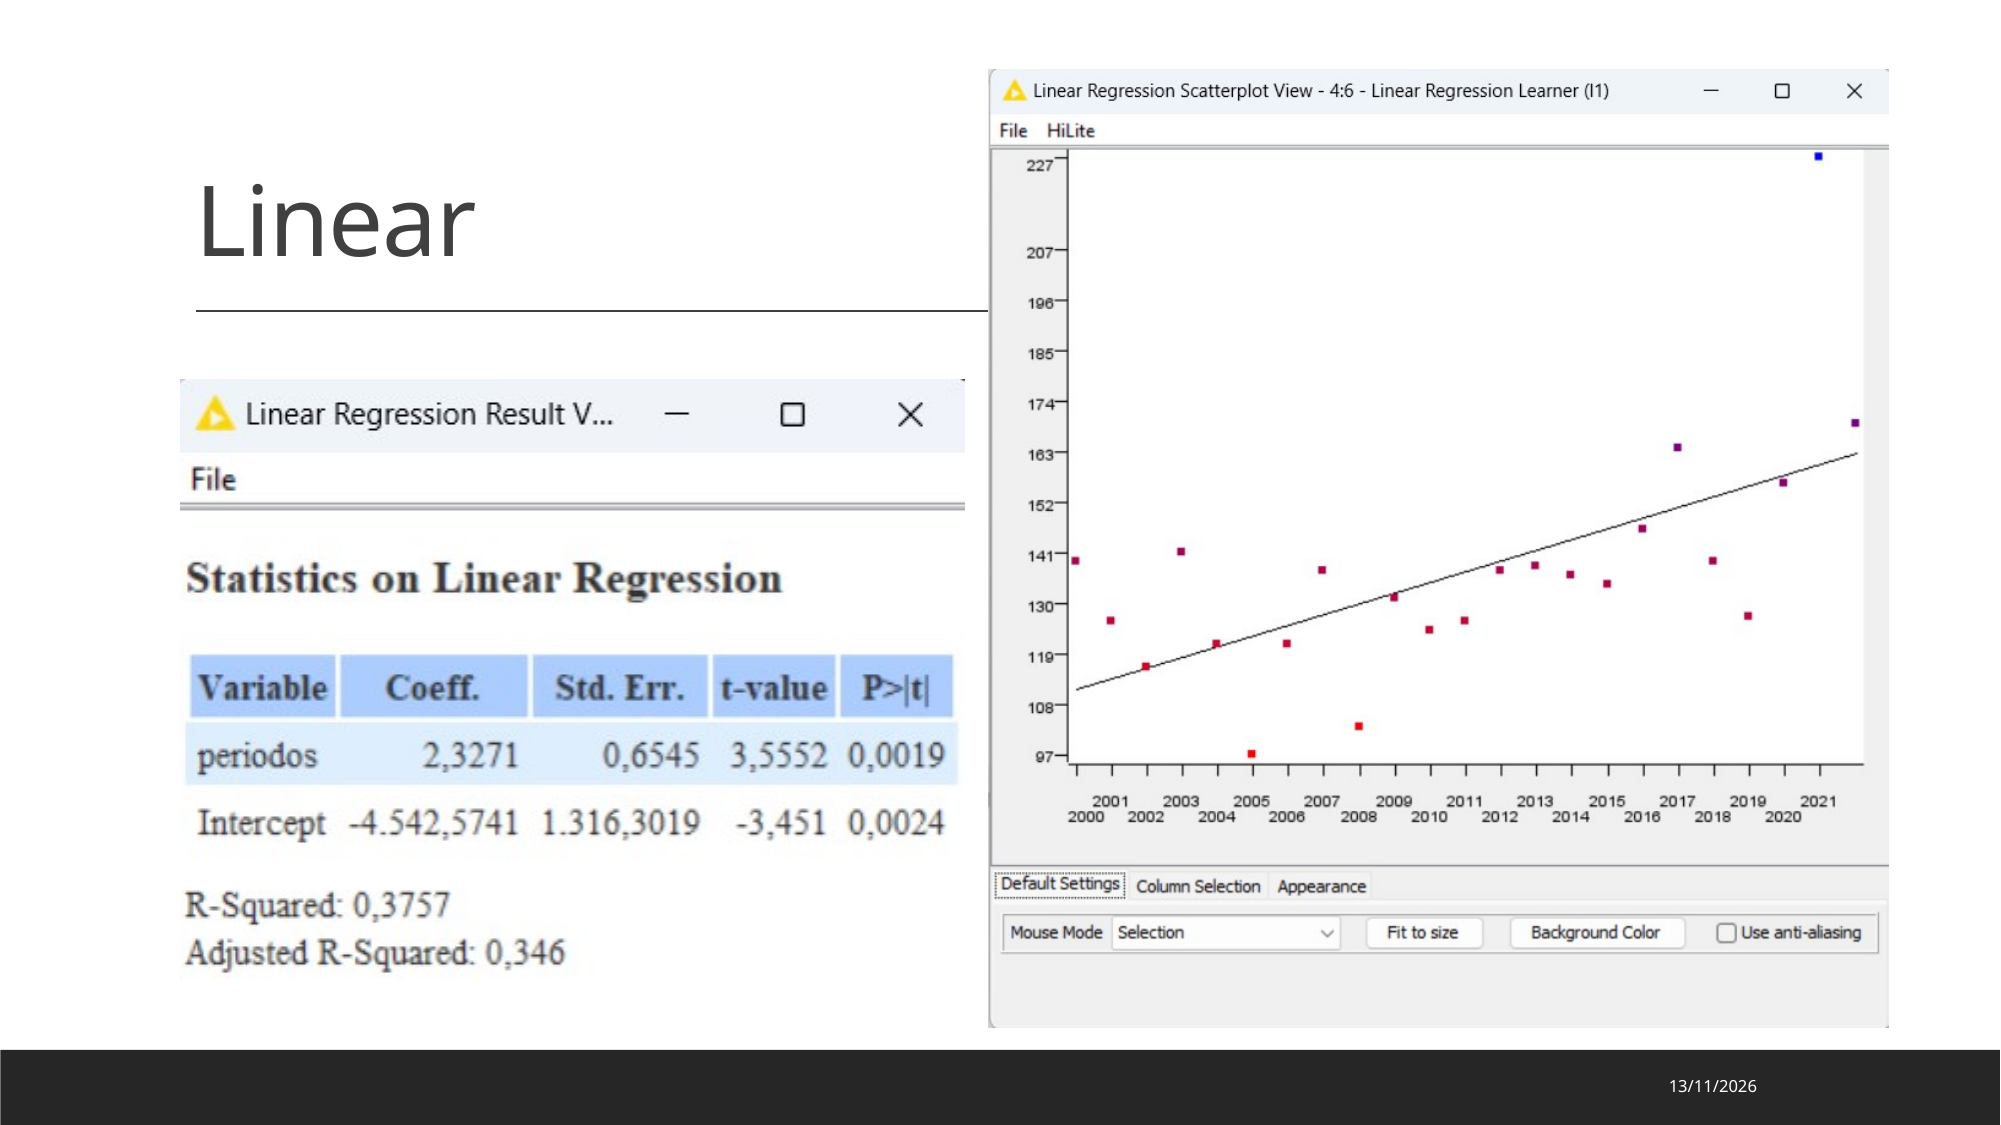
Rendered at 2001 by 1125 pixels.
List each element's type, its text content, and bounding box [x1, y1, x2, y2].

title Linear [180, 47, 1830, 285]
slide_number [1348, 1057, 1773, 1118]
picture [988, 68, 1889, 1029]
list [179, 378, 966, 979]
